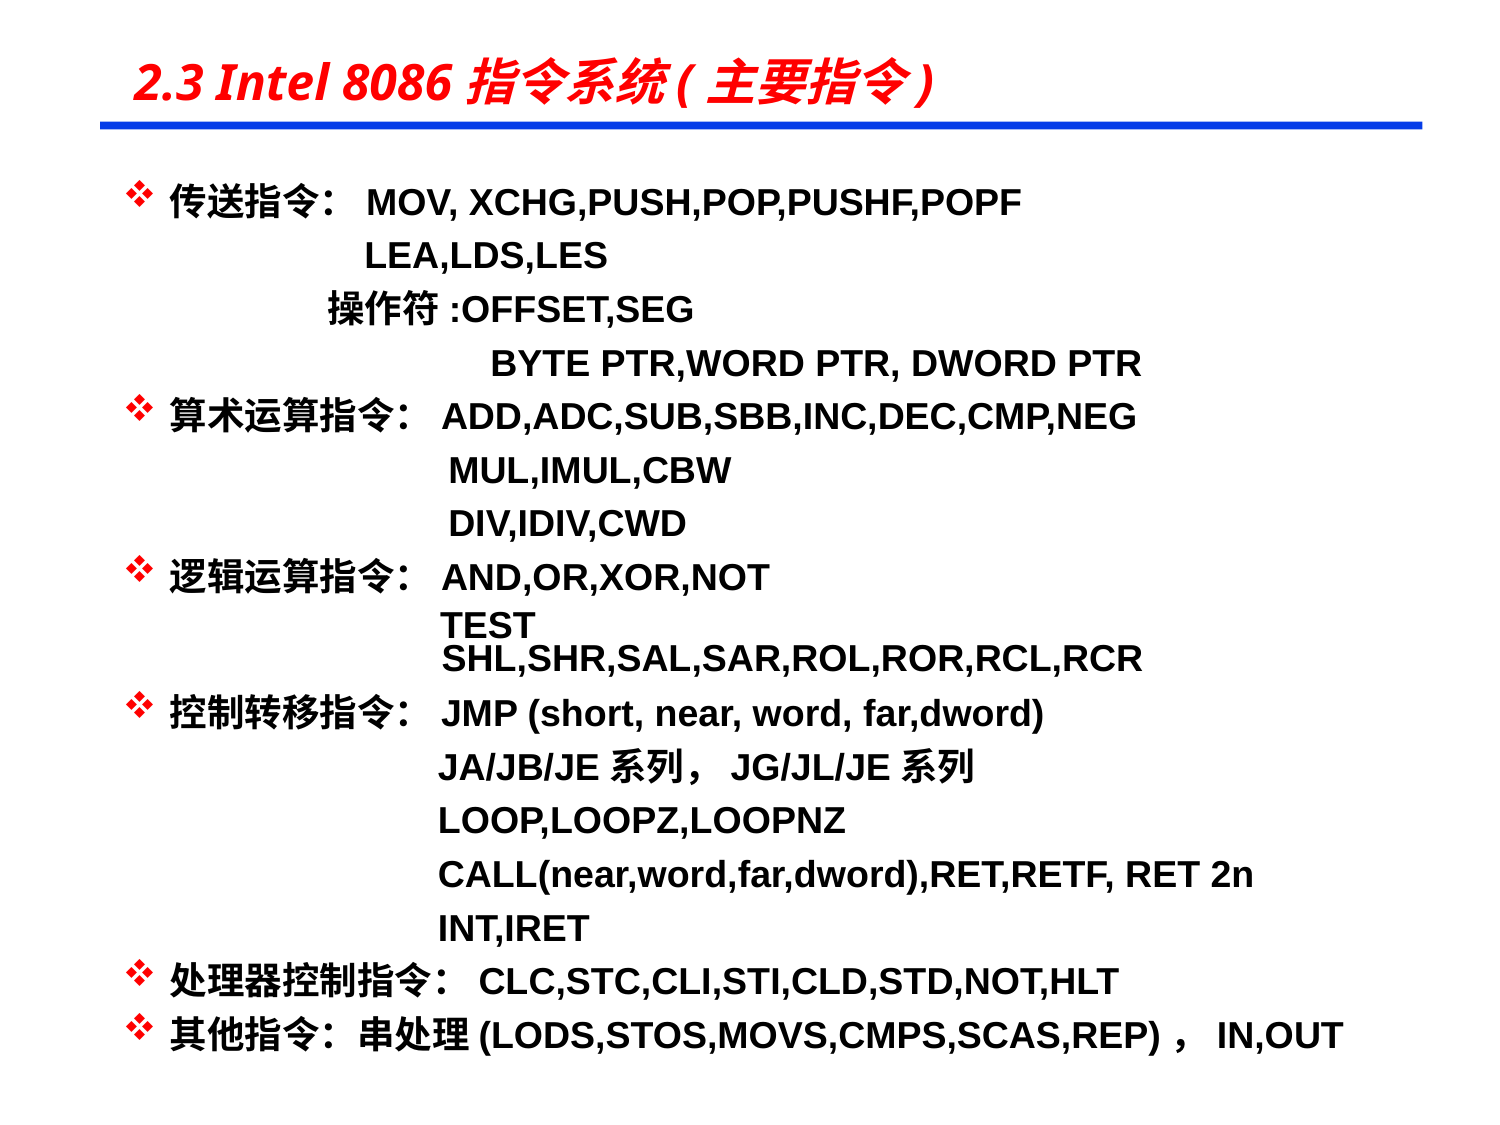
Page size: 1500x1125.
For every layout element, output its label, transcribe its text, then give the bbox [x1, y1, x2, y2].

list 传送指令：MOV, XCHG,PUSH,POP,PUSHF,POPF LEA,LDS,LES 操作符:OFFSET,SEG BYTE PTR,WORD PTR, DWORD PTR 算术运算指令：ADD,ADC,SUB,SBB,INC,DEC,CMP,NEG MUL,IMUL,CBW DIV,IDIV,CWD 逻辑运算指令：AND,OR,XOR,NOT TEST SHL,SHR,SAL,SAR,ROL,ROR,RCL,RCR 控制转移指令：JMP (short, near, word, far,dword) JA/JB/JE系列，JG/JL/JE系列 LOOP,LOOPZ,LOOPNZ CALL(near,word,far,dword),RET,RETF, RET 2n INT,IRET 处理器控制指令：CLC,STC,CLI,STI,CLD,STD,NOT,HLT 其他指令：串处理(LODS,STOS,MOVS,CMPS,SCAS,REP)，IN,OUT [112, 187, 1400, 1125]
title 2.3 Intel 8086指令系统(主要指令) [123, 54, 987, 116]
